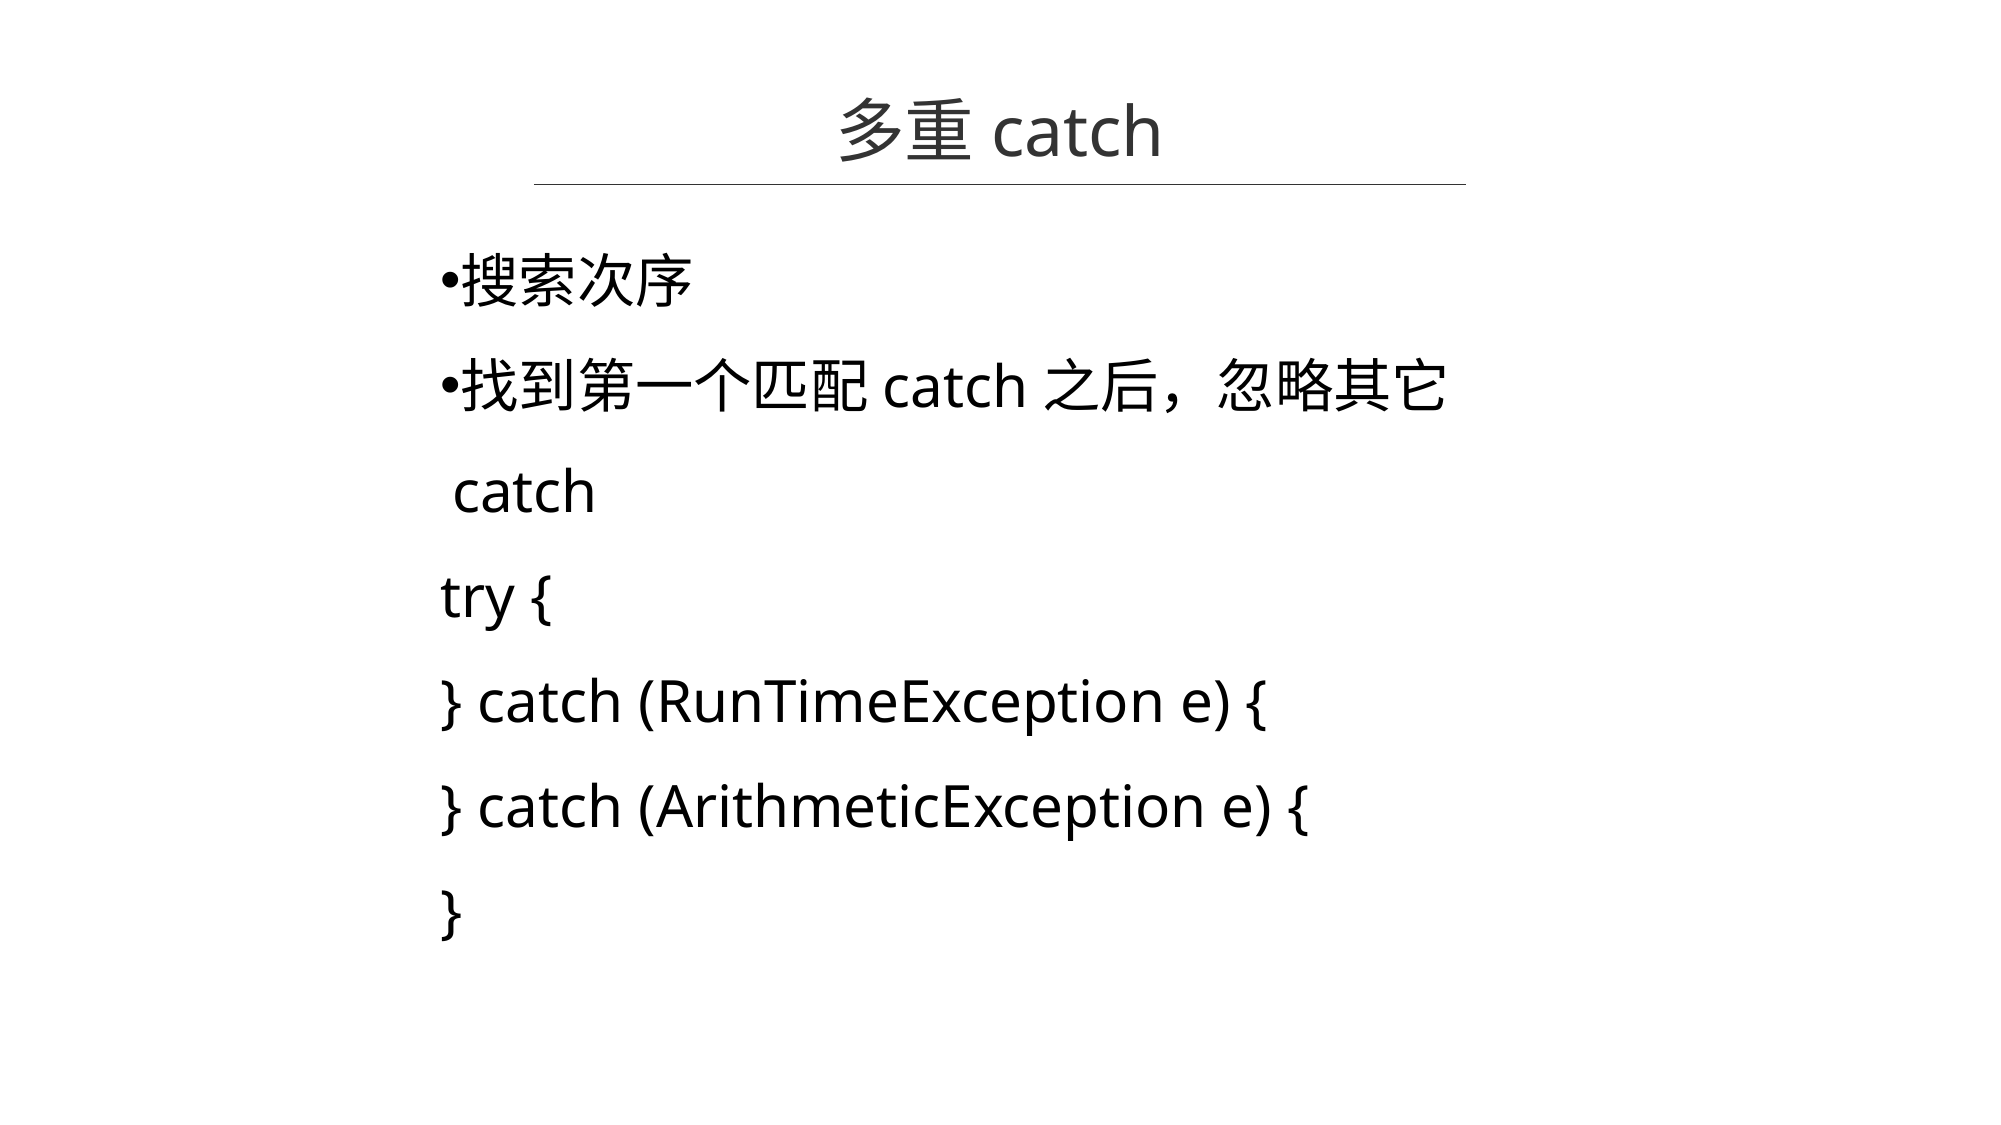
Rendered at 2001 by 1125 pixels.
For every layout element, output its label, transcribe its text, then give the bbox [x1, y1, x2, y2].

text_box 搜索次序 找到第一个匹配catch之后，忽略其它catch try { } catch (RunTimeException e) { } catch (ArithmeticException e) { } [425, 201, 1573, 952]
text_box 多重catch [629, 80, 1371, 179]
